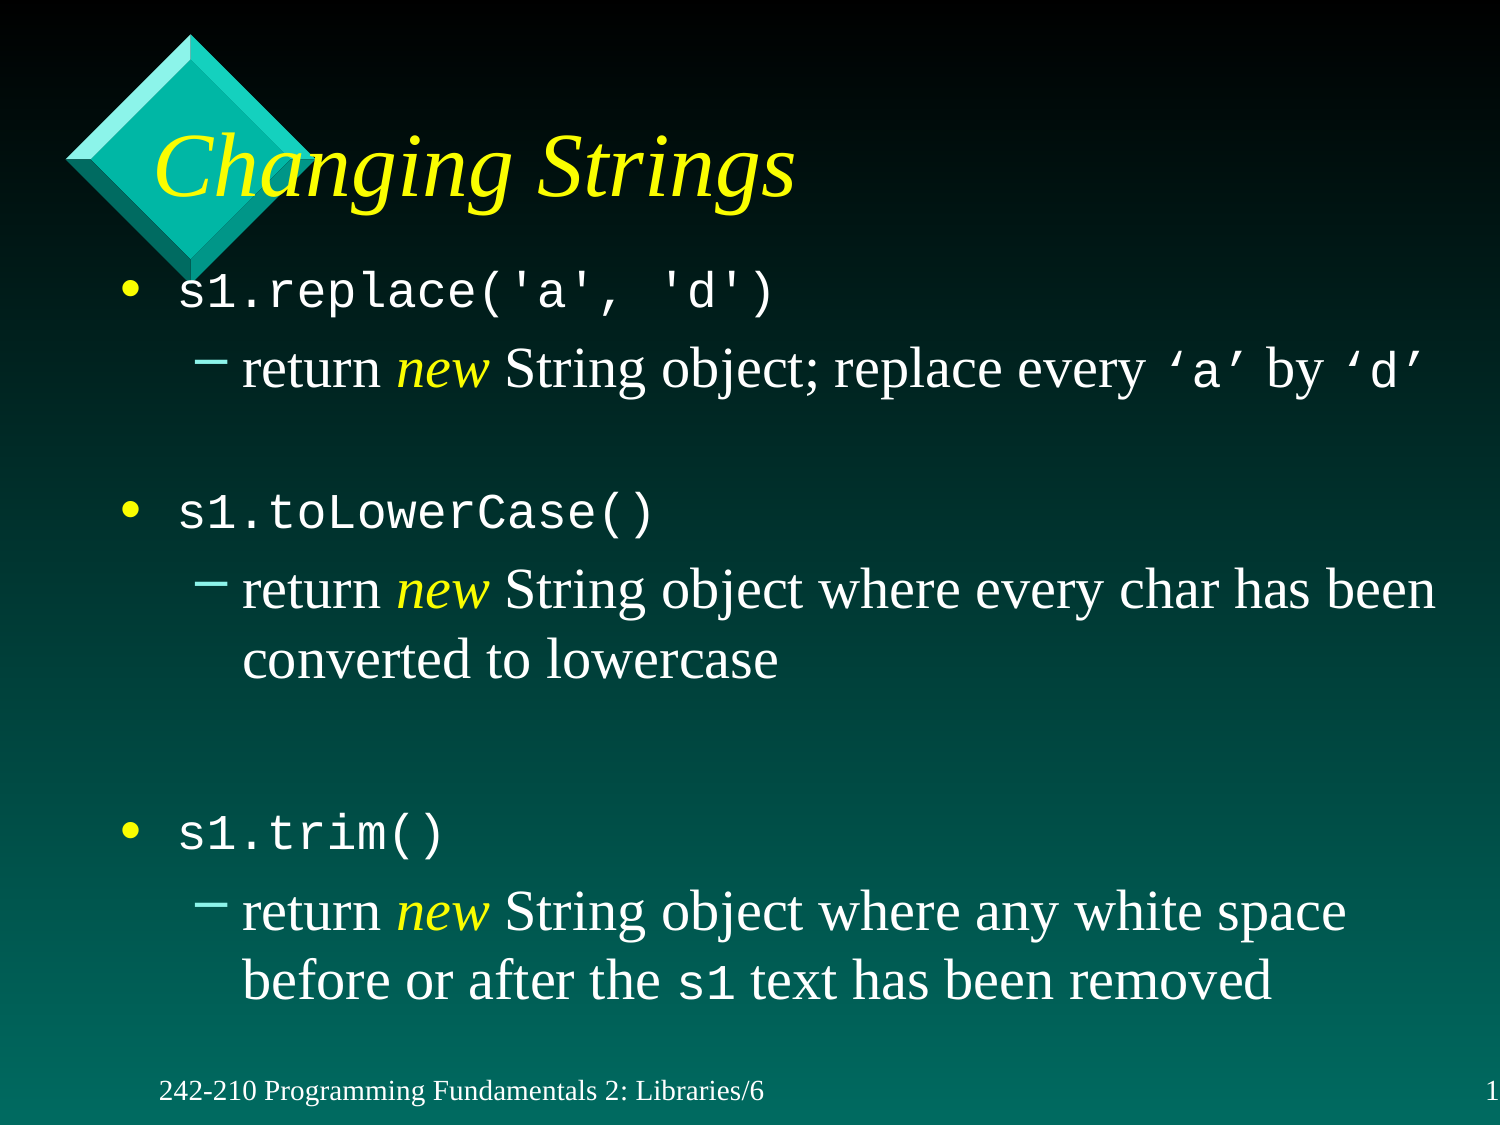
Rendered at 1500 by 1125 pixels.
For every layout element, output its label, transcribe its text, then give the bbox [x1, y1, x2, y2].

title Changing Strings [136, 68, 1415, 249]
list s1.replace('a', 'd') return new String object; replace every ‘a’ by ‘d’ s1.toLowerCase() return new String object where every char has been converted to lowercase s1.trim() return new String object where any white space before or after the s1 text has been removed [104, 249, 1466, 1001]
